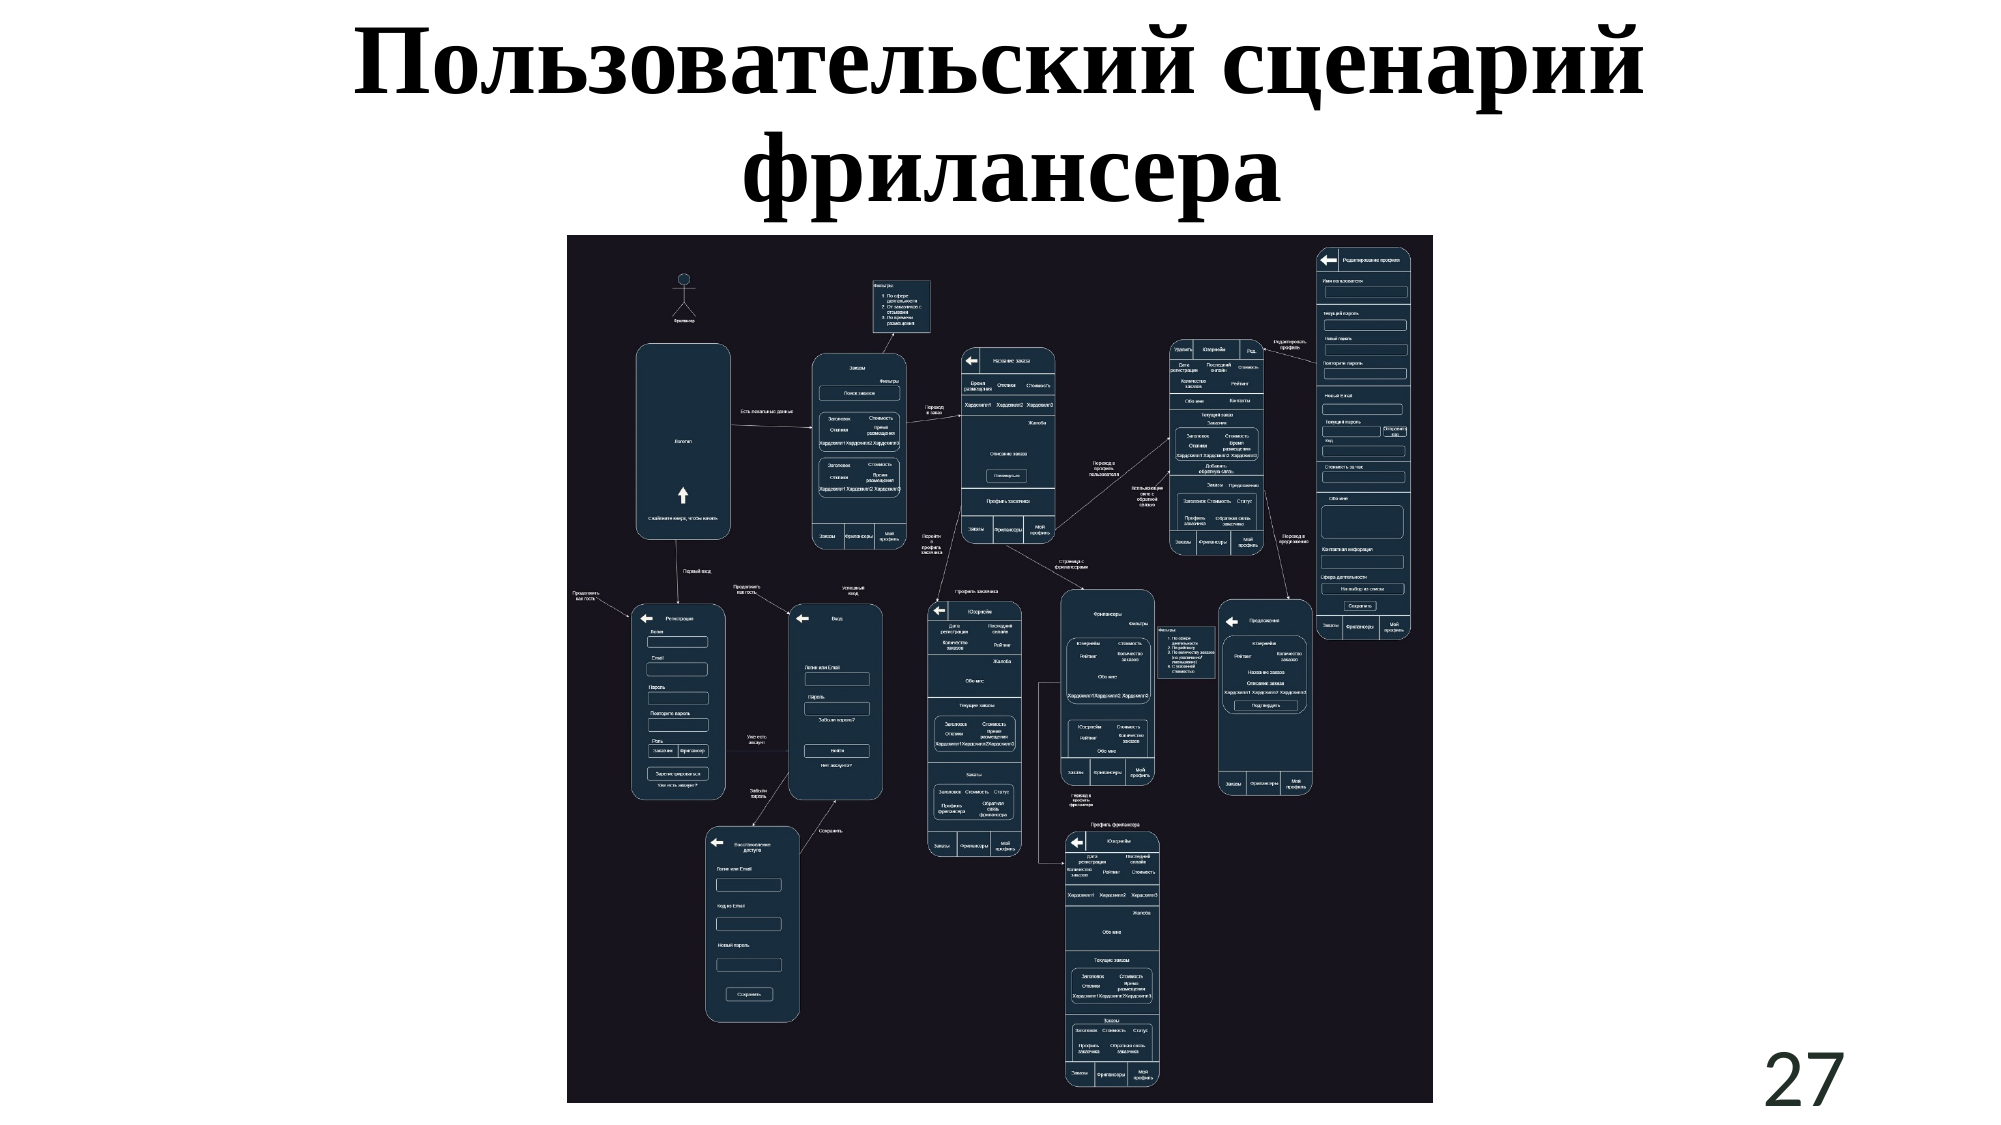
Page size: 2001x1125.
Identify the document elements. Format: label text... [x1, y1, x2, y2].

title Пользовательский сценарий фрилансера [332, 34, 1668, 196]
picture [567, 235, 1433, 1103]
slide_number 27 [1433, 1042, 1863, 1103]
